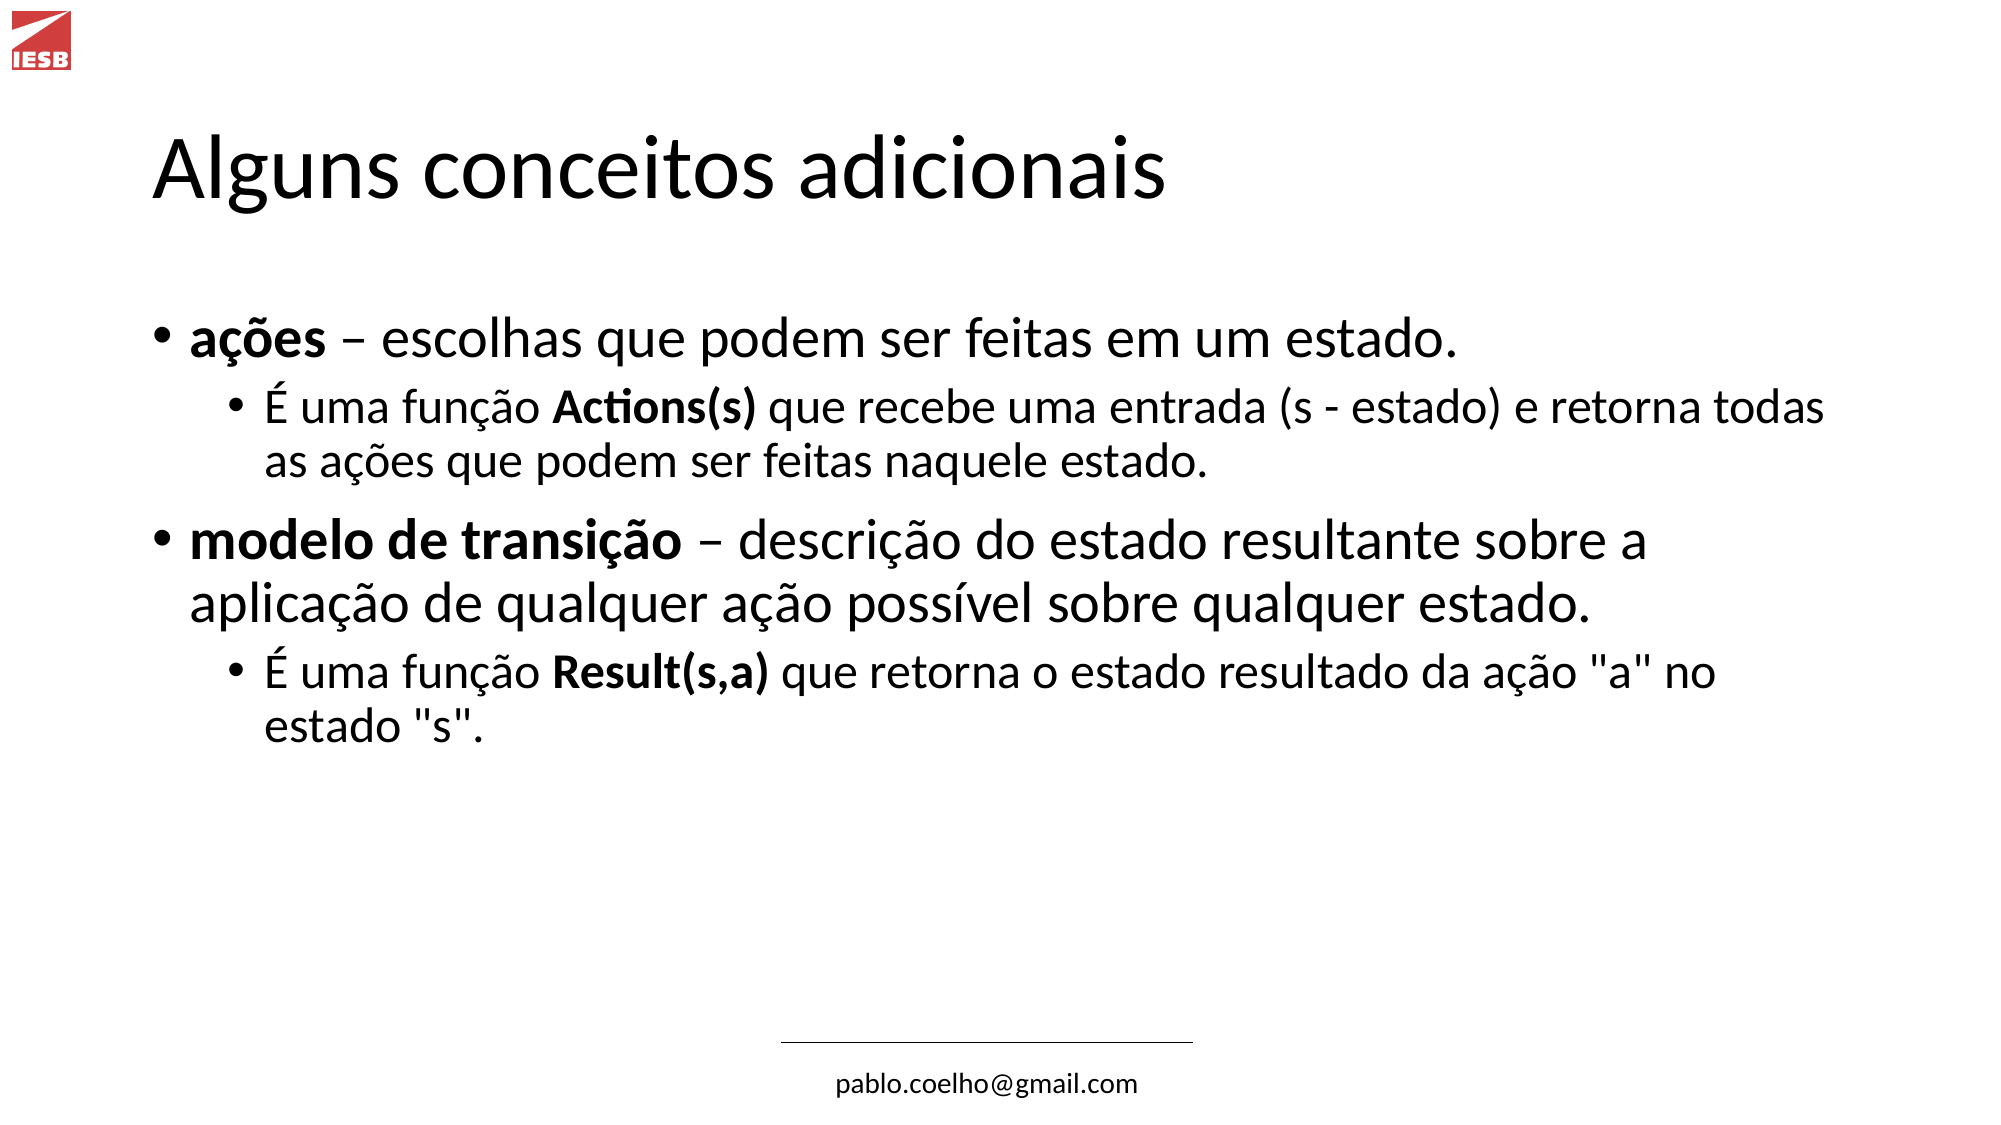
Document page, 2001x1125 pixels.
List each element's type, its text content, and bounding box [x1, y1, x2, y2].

list ações – escolhas que podem ser feitas em um estado. É uma função Actions(s) que recebe uma entrada (s - estado) e retorna todas as ações que podem ser feitas naquele estado. modelo de transição – descrição do estado resultante sobre a aplicação de qualquer ação possível sobre qualquer estado. É uma função Result(s,a) que retorna o estado resultado da ação "a" no estado "s". [137, 299, 1863, 1014]
picture [12, 11, 71, 70]
title Alguns conceitos adicionais [137, 59, 1863, 278]
